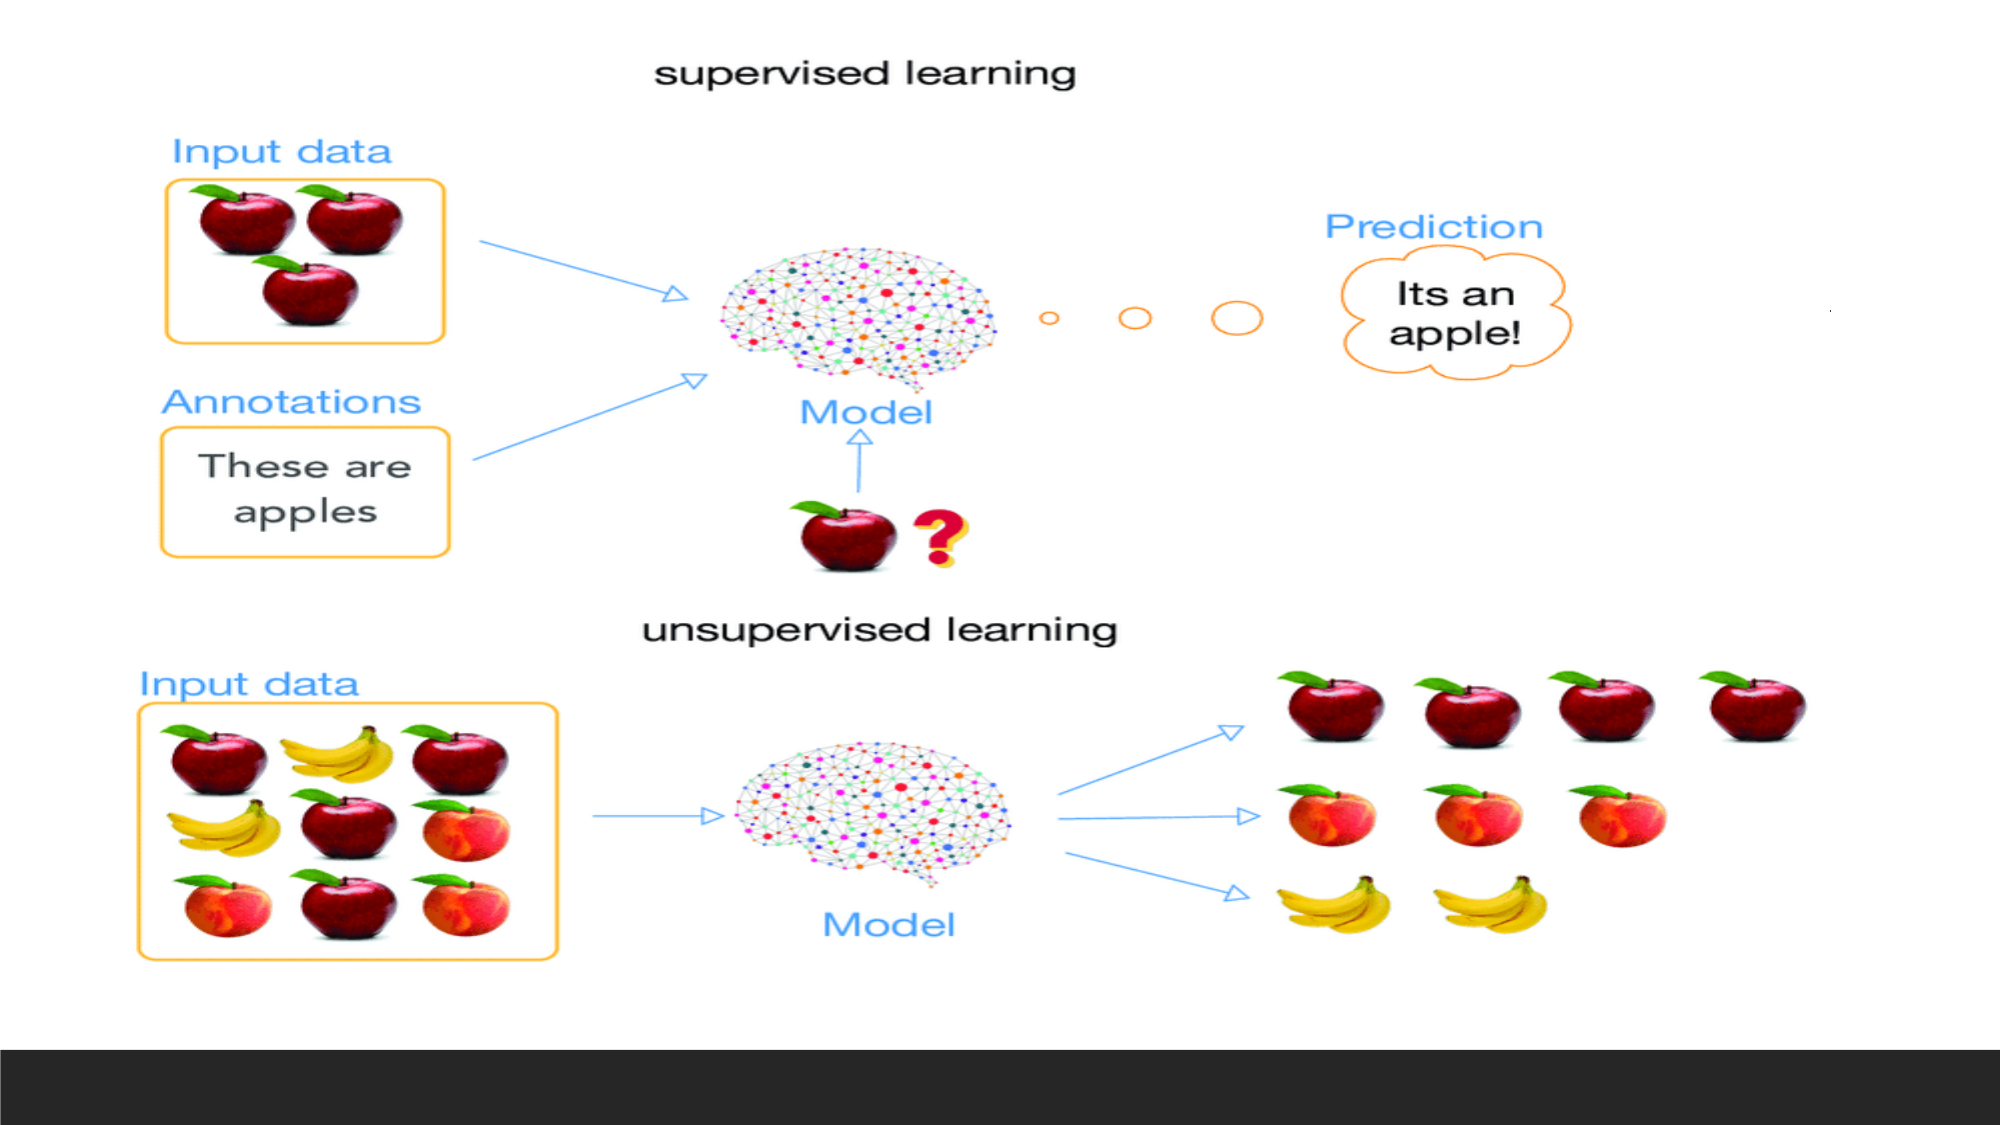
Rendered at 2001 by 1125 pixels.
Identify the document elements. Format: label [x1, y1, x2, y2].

list [129, 46, 1831, 964]
